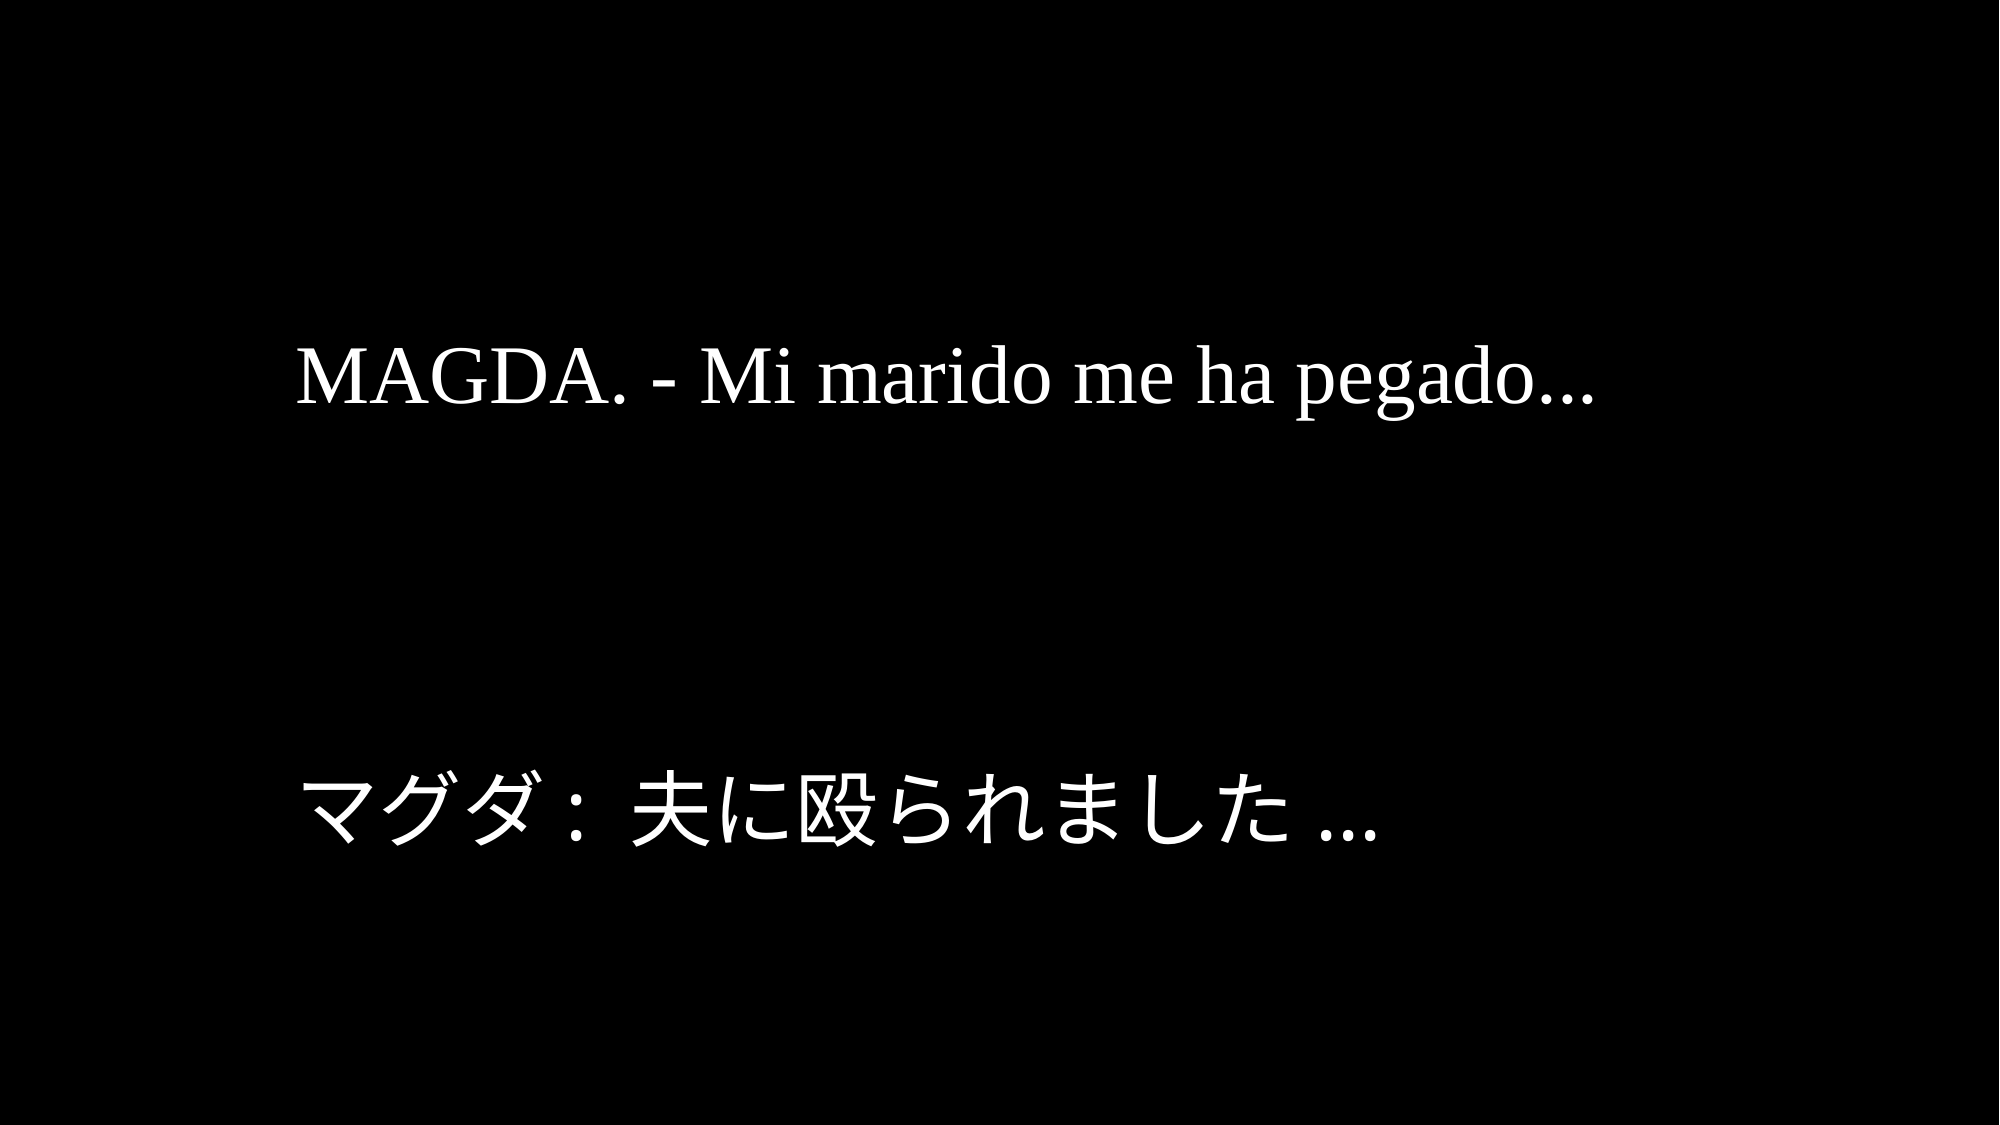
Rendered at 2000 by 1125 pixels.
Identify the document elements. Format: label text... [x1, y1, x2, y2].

text_box MAGDA. - Mi marido me ha pegado... [280, 312, 1740, 473]
text_box マグダ: 夫に殴られました... [280, 750, 1719, 910]
